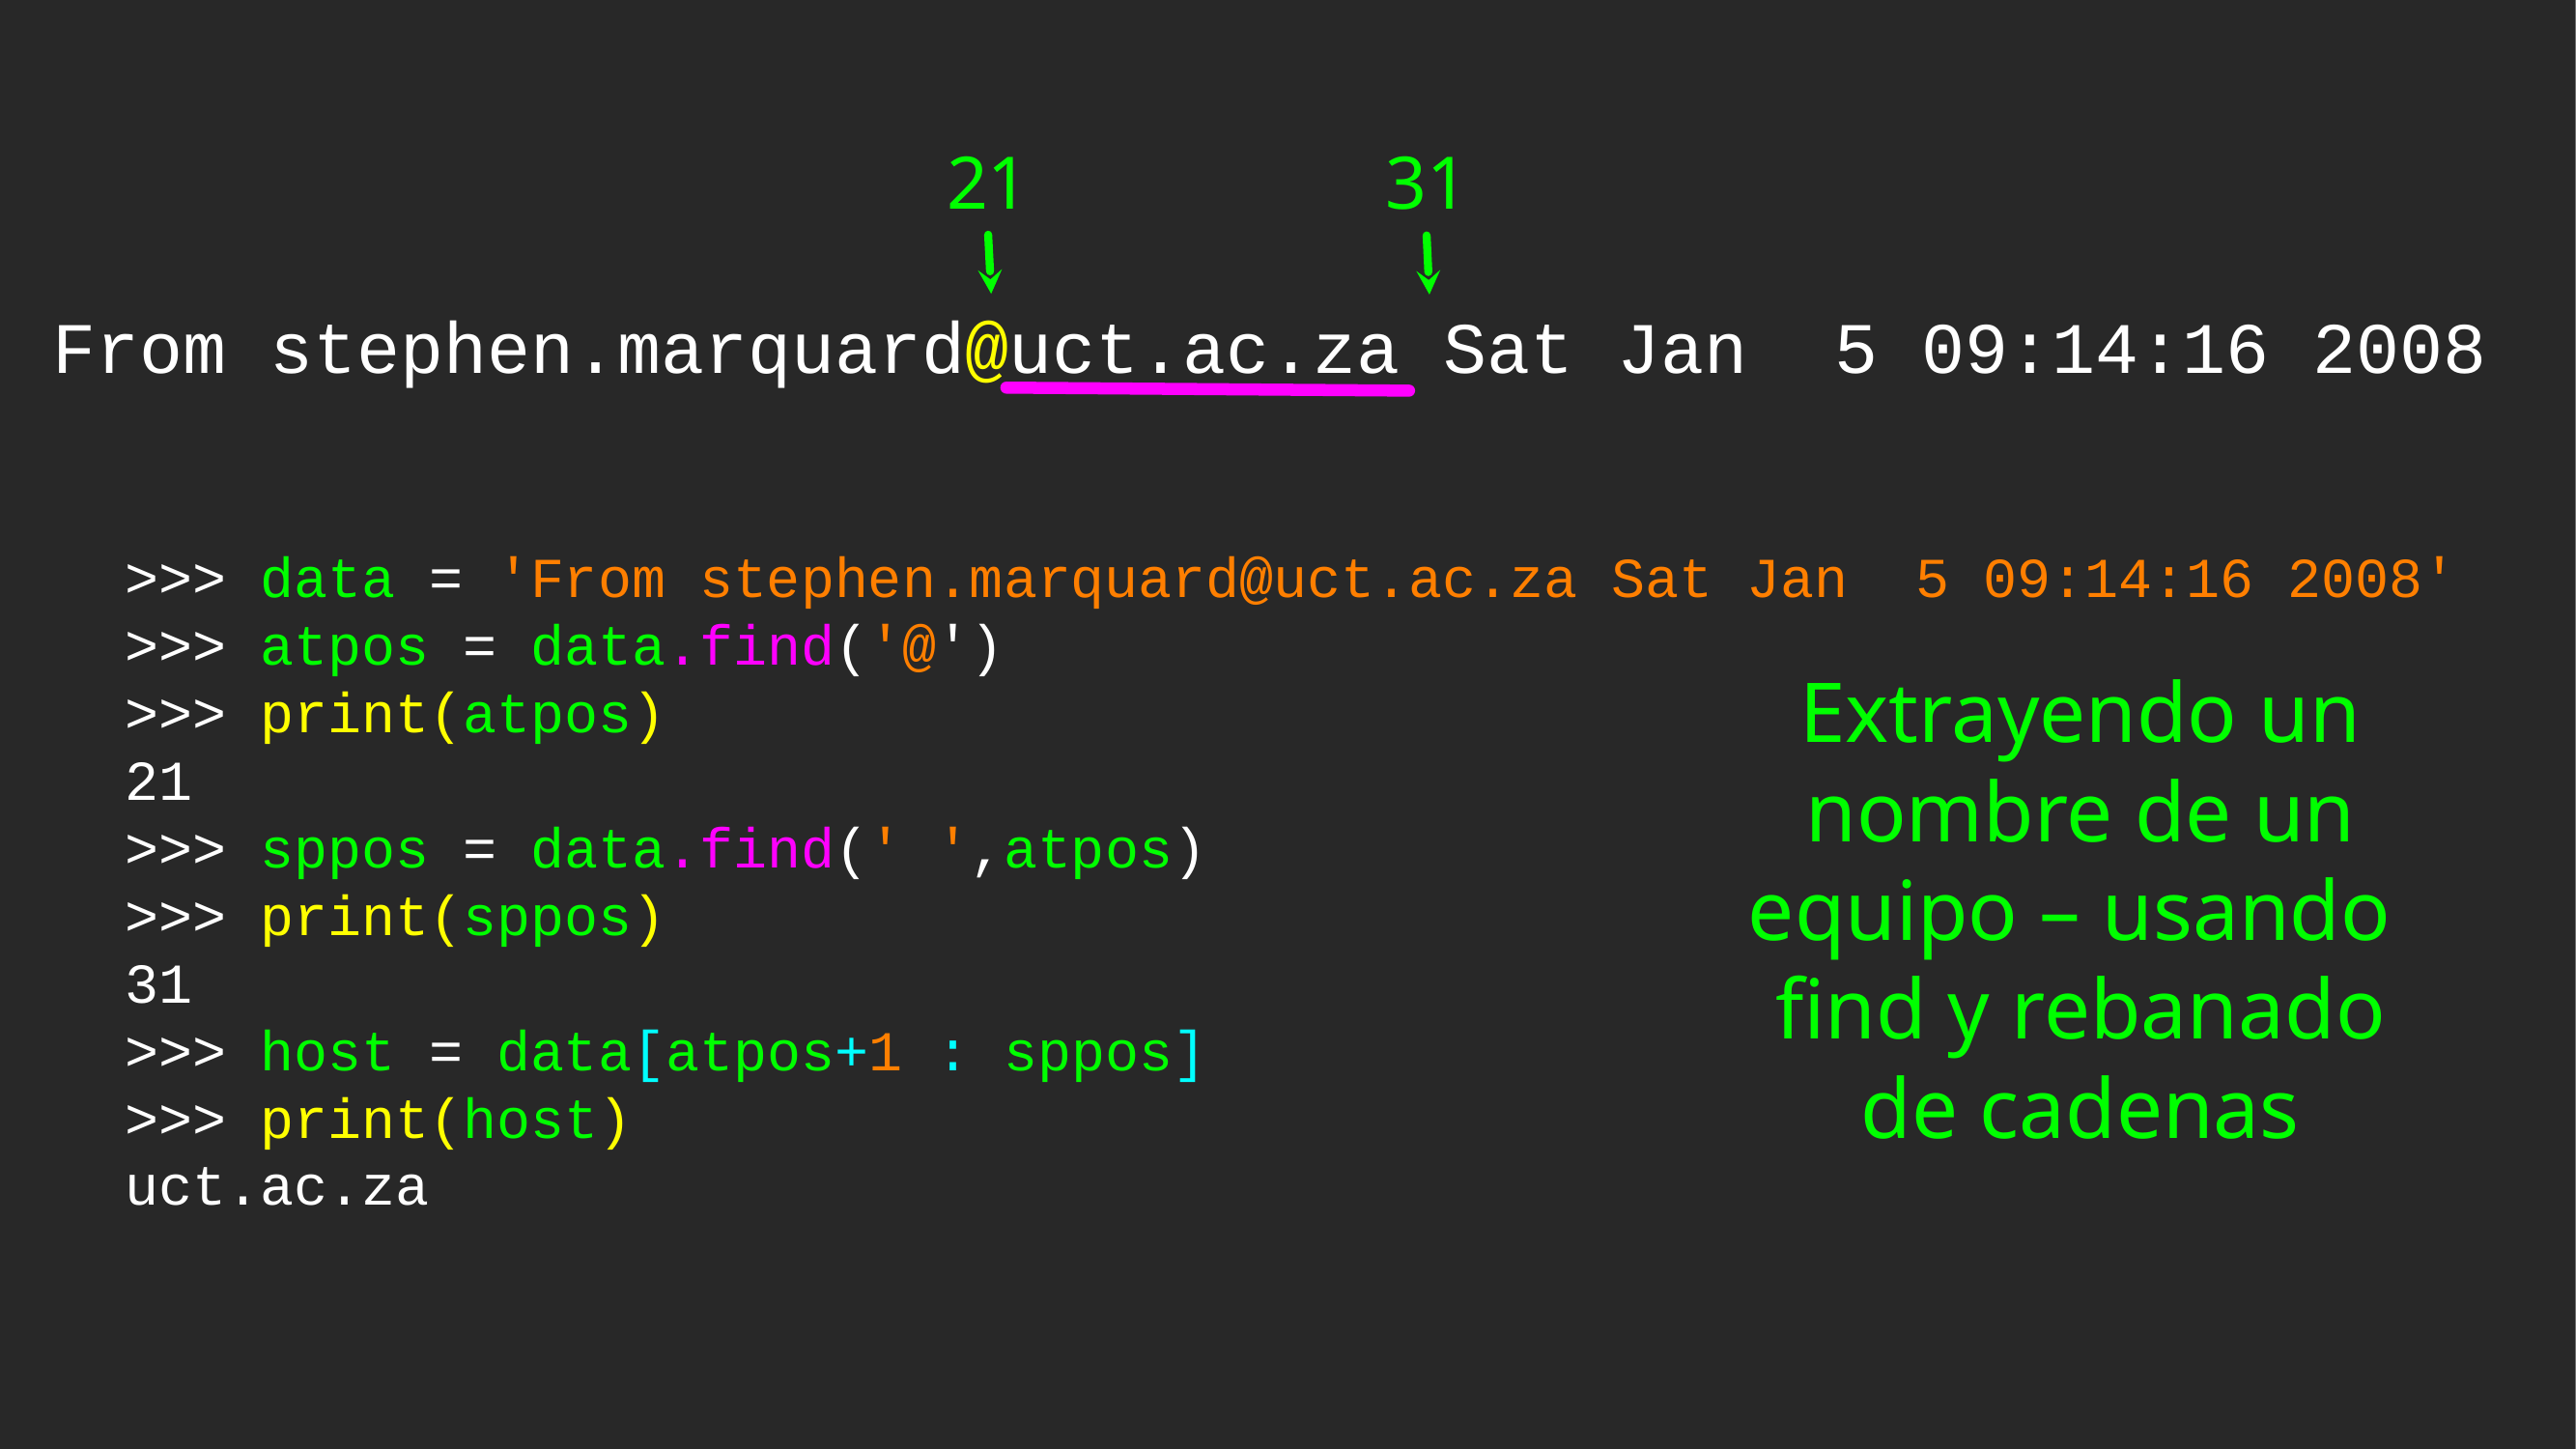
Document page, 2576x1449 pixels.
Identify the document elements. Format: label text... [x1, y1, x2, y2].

text_box From stephen.marquard@uct.ac.za Sat Jan 5 09:14:16 2008 [52, 291, 2522, 398]
text_box 21 [943, 130, 1033, 230]
text_box >>> data = 'From stephen.marquard@uct.ac.za Sat Jan 5 09:14:16 2008' >>> atpos = data.find('@') >>> print(atpos) 21 >>> sppos = data.find(' ',atpos) >>> print(sppos) 31 >>> host = data[atpos+1 : sppos] >>> print(host) uct.ac.za [125, 499, 2531, 1259]
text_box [1005, 387, 1409, 391]
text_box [1426, 235, 1430, 296]
text_box 31 [1382, 130, 1473, 230]
text_box Extrayendo un nombre de un equipo – usando find y rebanado de cadenas [1727, 757, 2434, 1058]
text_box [987, 234, 992, 295]
